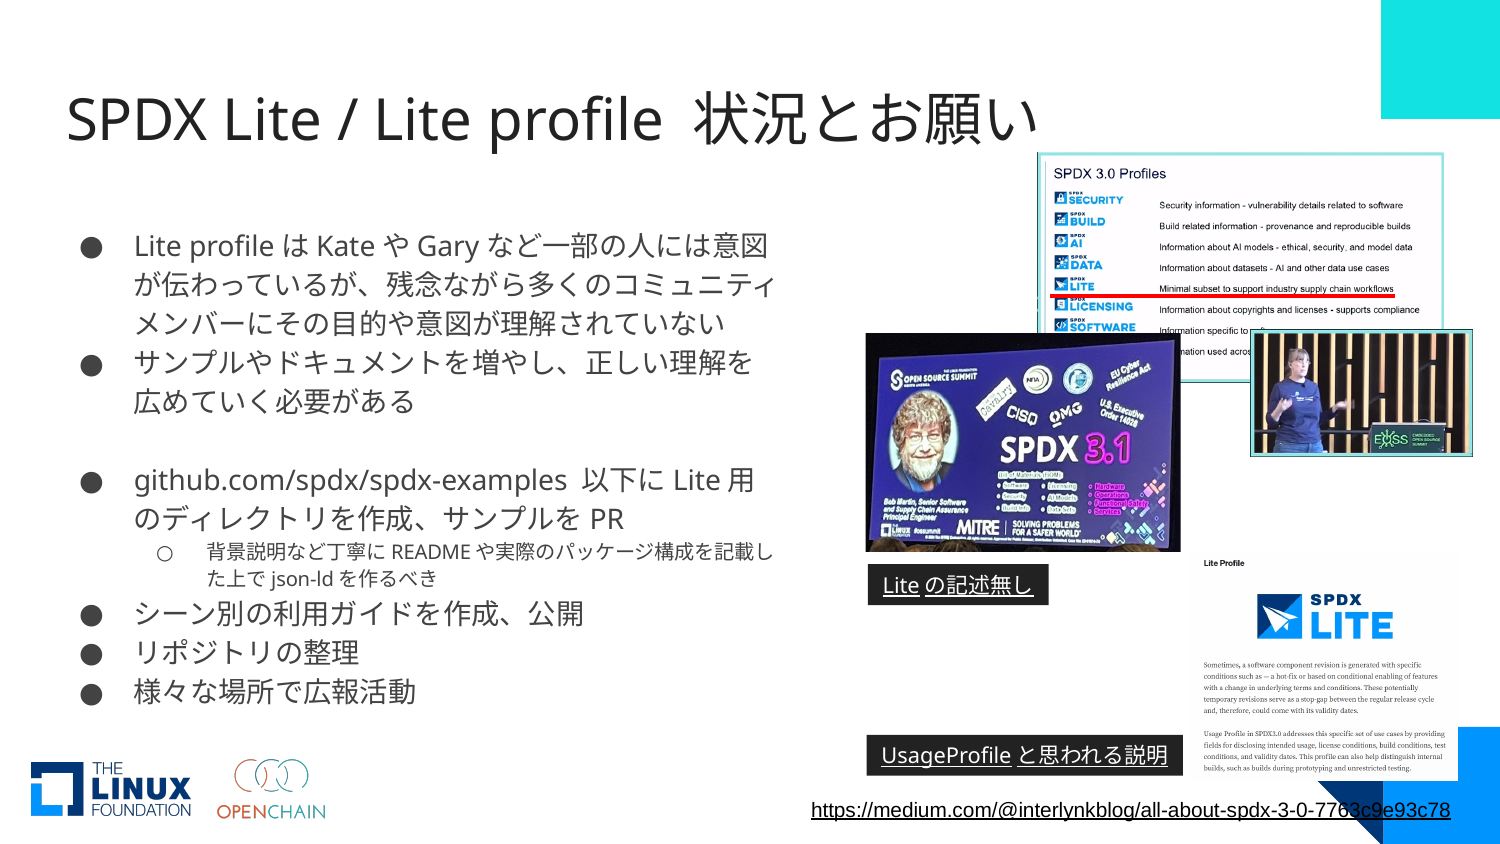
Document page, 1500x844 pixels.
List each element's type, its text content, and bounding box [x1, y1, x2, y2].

picture [215, 757, 327, 821]
text_box UsageProfileと思われる説明 [866, 734, 1182, 776]
text_box Liteの記述無し [867, 564, 1049, 606]
list Lite profileはKateやGaryなど一部の人には意図が伝わっているが、残念ながら多くのコミュニティメンバーにその目的や意図が理解されていない サンプルやドキュメントを増やし、正しい理解を広めていく必要がある github.com/spdx/spdx-examples 以下にLite用のディレクトリを作成、サンプルをPR 背景説明など丁寧にREADMEや実際のパッケージ構成を記載した上でjson-ldを作るべき シーン別の利用ガイドを作成、公開 リポジトリの整理 様々な場所で広報活動 [46, 207, 796, 756]
picture [31, 762, 191, 816]
picture [865, 151, 1473, 553]
picture [1187, 551, 1458, 781]
text_box https://medium.com/@interlynkblog/all-about-spdx-3-0-7763c9e93c78 [796, 788, 1473, 829]
title SPDX Lite / Lite profile 状況とお願い [51, 67, 1449, 167]
